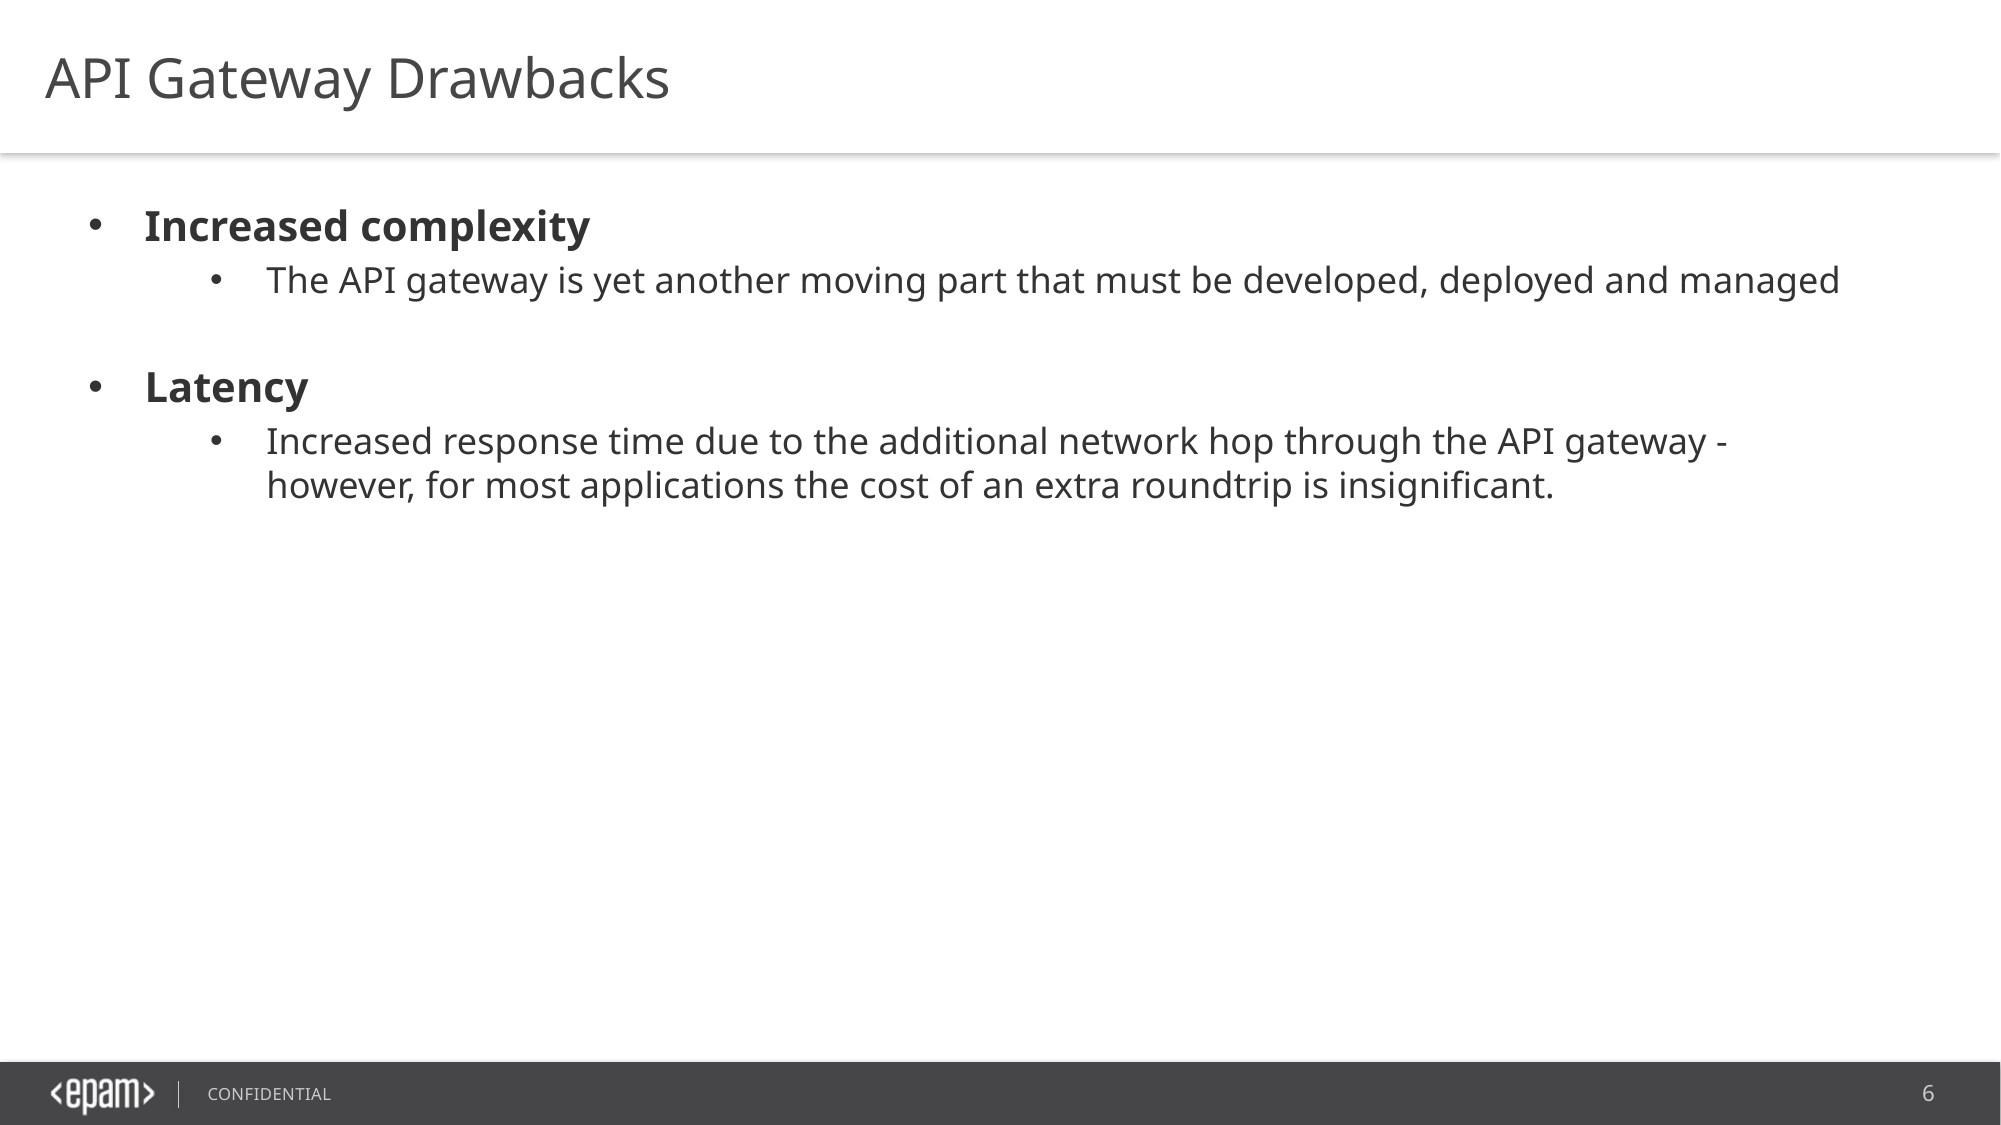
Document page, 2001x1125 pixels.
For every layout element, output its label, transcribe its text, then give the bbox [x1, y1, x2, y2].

list API Gateway Drawbacks [0, 0, 2000, 153]
picture [50, 1078, 155, 1116]
list Increased complexity The API gateway is yet another moving part that must be developed, deployed and managed Latency Increased response time due to the additional network hop through the API gateway - however, for most applications the cost of an extra roundtrip is insignificant. [77, 184, 1901, 1066]
